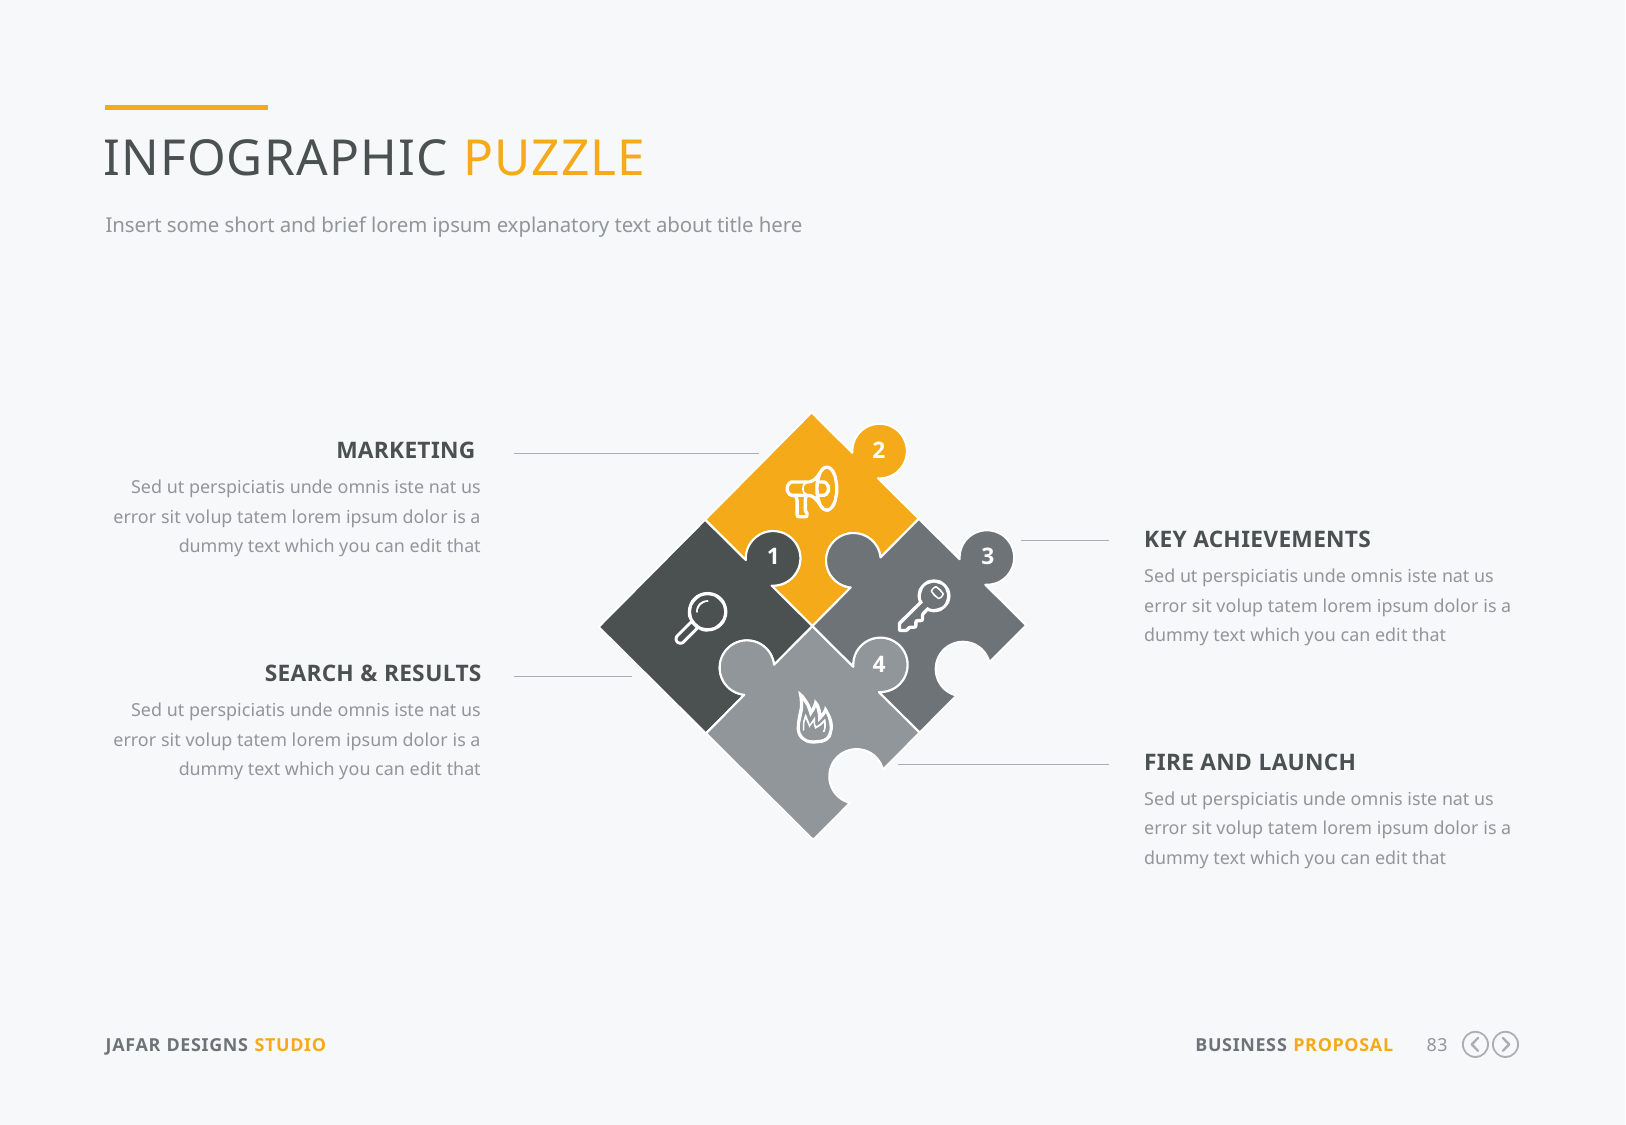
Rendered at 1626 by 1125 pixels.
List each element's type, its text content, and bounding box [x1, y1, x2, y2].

text_box Search & results [105, 658, 482, 686]
text_box 3 [976, 541, 999, 569]
text_box Sed ut perspiciatis unde omnis iste nat us error sit volup tatem lorem ipsum dolor is a dummy text which you can edit that [1144, 557, 1521, 646]
list Infographic puzzle [103, 125, 1518, 187]
text_box Sed ut perspiciatis unde omnis iste nat us error sit volup tatem lorem ipsum dolor is a dummy text which you can edit that [105, 468, 482, 557]
text_box Key achievements [1144, 524, 1521, 553]
text_box Fire and launch [1144, 747, 1521, 775]
text_box 2 [867, 435, 891, 463]
text_box [812, 518, 1027, 733]
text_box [674, 591, 728, 645]
text_box [705, 412, 919, 625]
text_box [796, 690, 833, 744]
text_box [897, 579, 951, 633]
list Insert some short and brief lorem ipsum explanatory text about title here [105, 209, 1519, 241]
text_box [706, 626, 920, 840]
text_box 4 [867, 649, 891, 678]
text_box [598, 519, 812, 734]
text_box [785, 465, 839, 519]
text_box Sed ut perspiciatis unde omnis iste nat us error sit volup tatem lorem ipsum dolor is a dummy text which you can edit that [1144, 779, 1521, 869]
text_box Sed ut perspiciatis unde omnis iste nat us error sit volup tatem lorem ipsum dolor is a dummy text which you can edit that [105, 691, 482, 780]
text_box Marketing [105, 436, 482, 464]
text_box 1 [761, 541, 785, 569]
